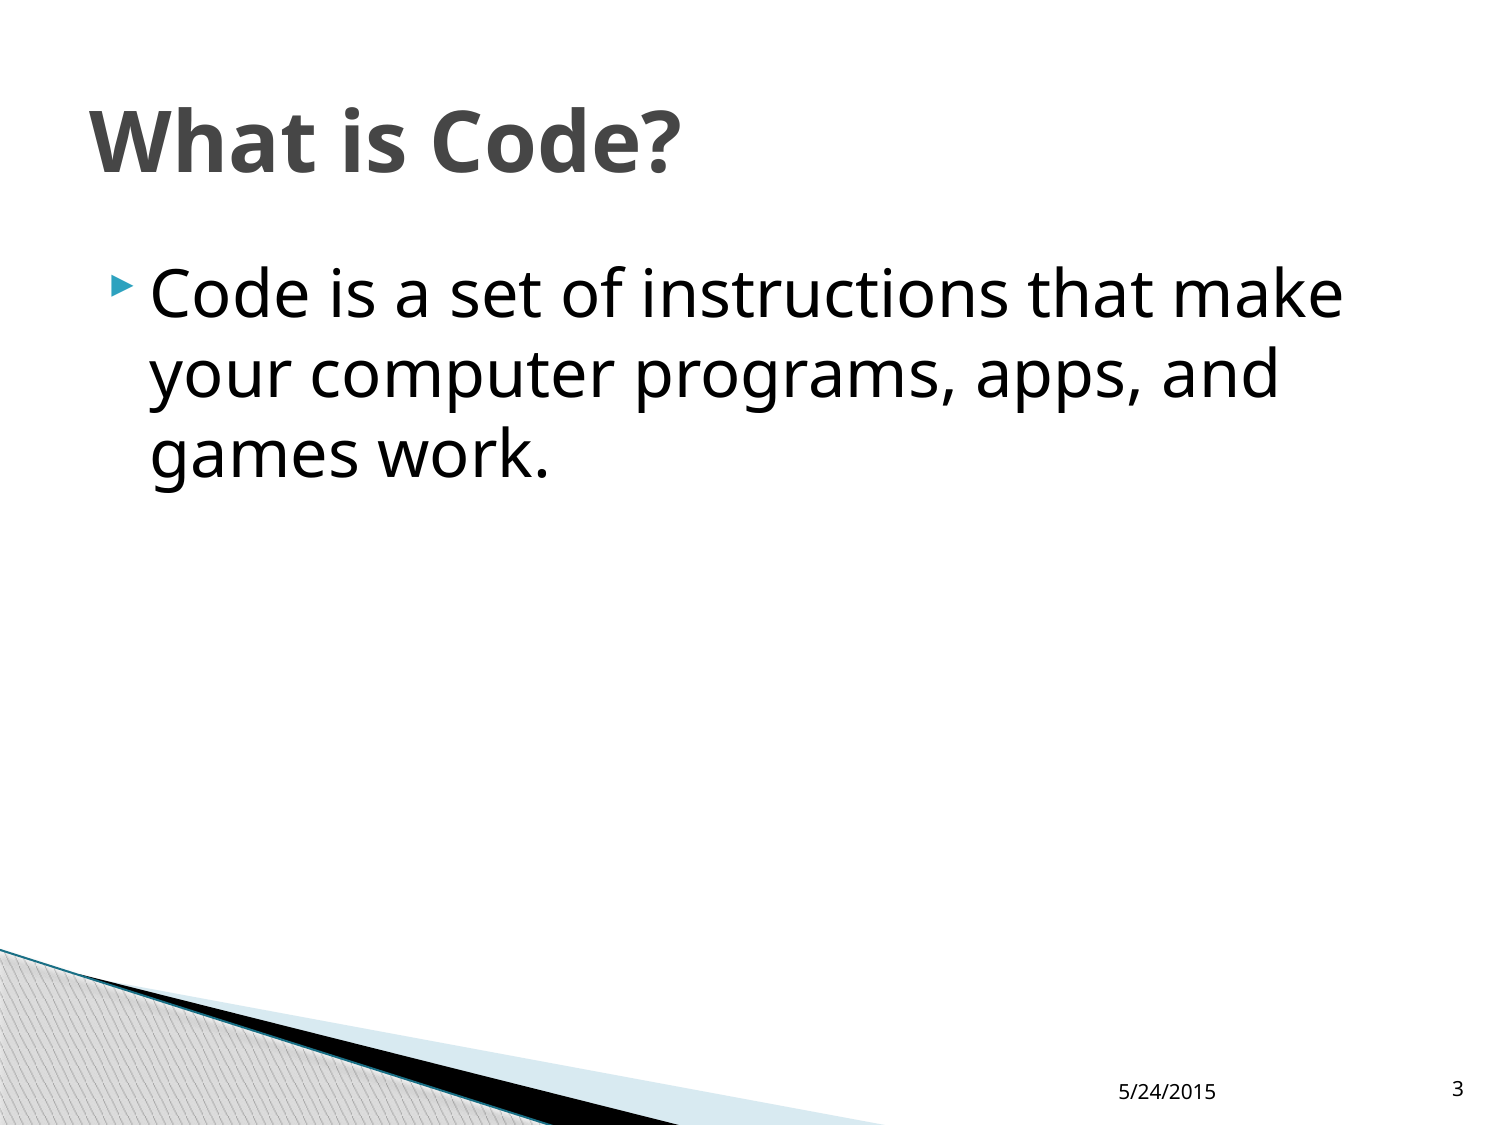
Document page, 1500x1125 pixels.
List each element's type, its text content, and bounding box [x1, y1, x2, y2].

slide_number 3 [1418, 1051, 1479, 1112]
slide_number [1103, 1051, 1418, 1112]
title What is Code? [75, 45, 1425, 233]
list Code is a set of instructions that make your computer programs, apps, and games work. [75, 243, 1425, 986]
